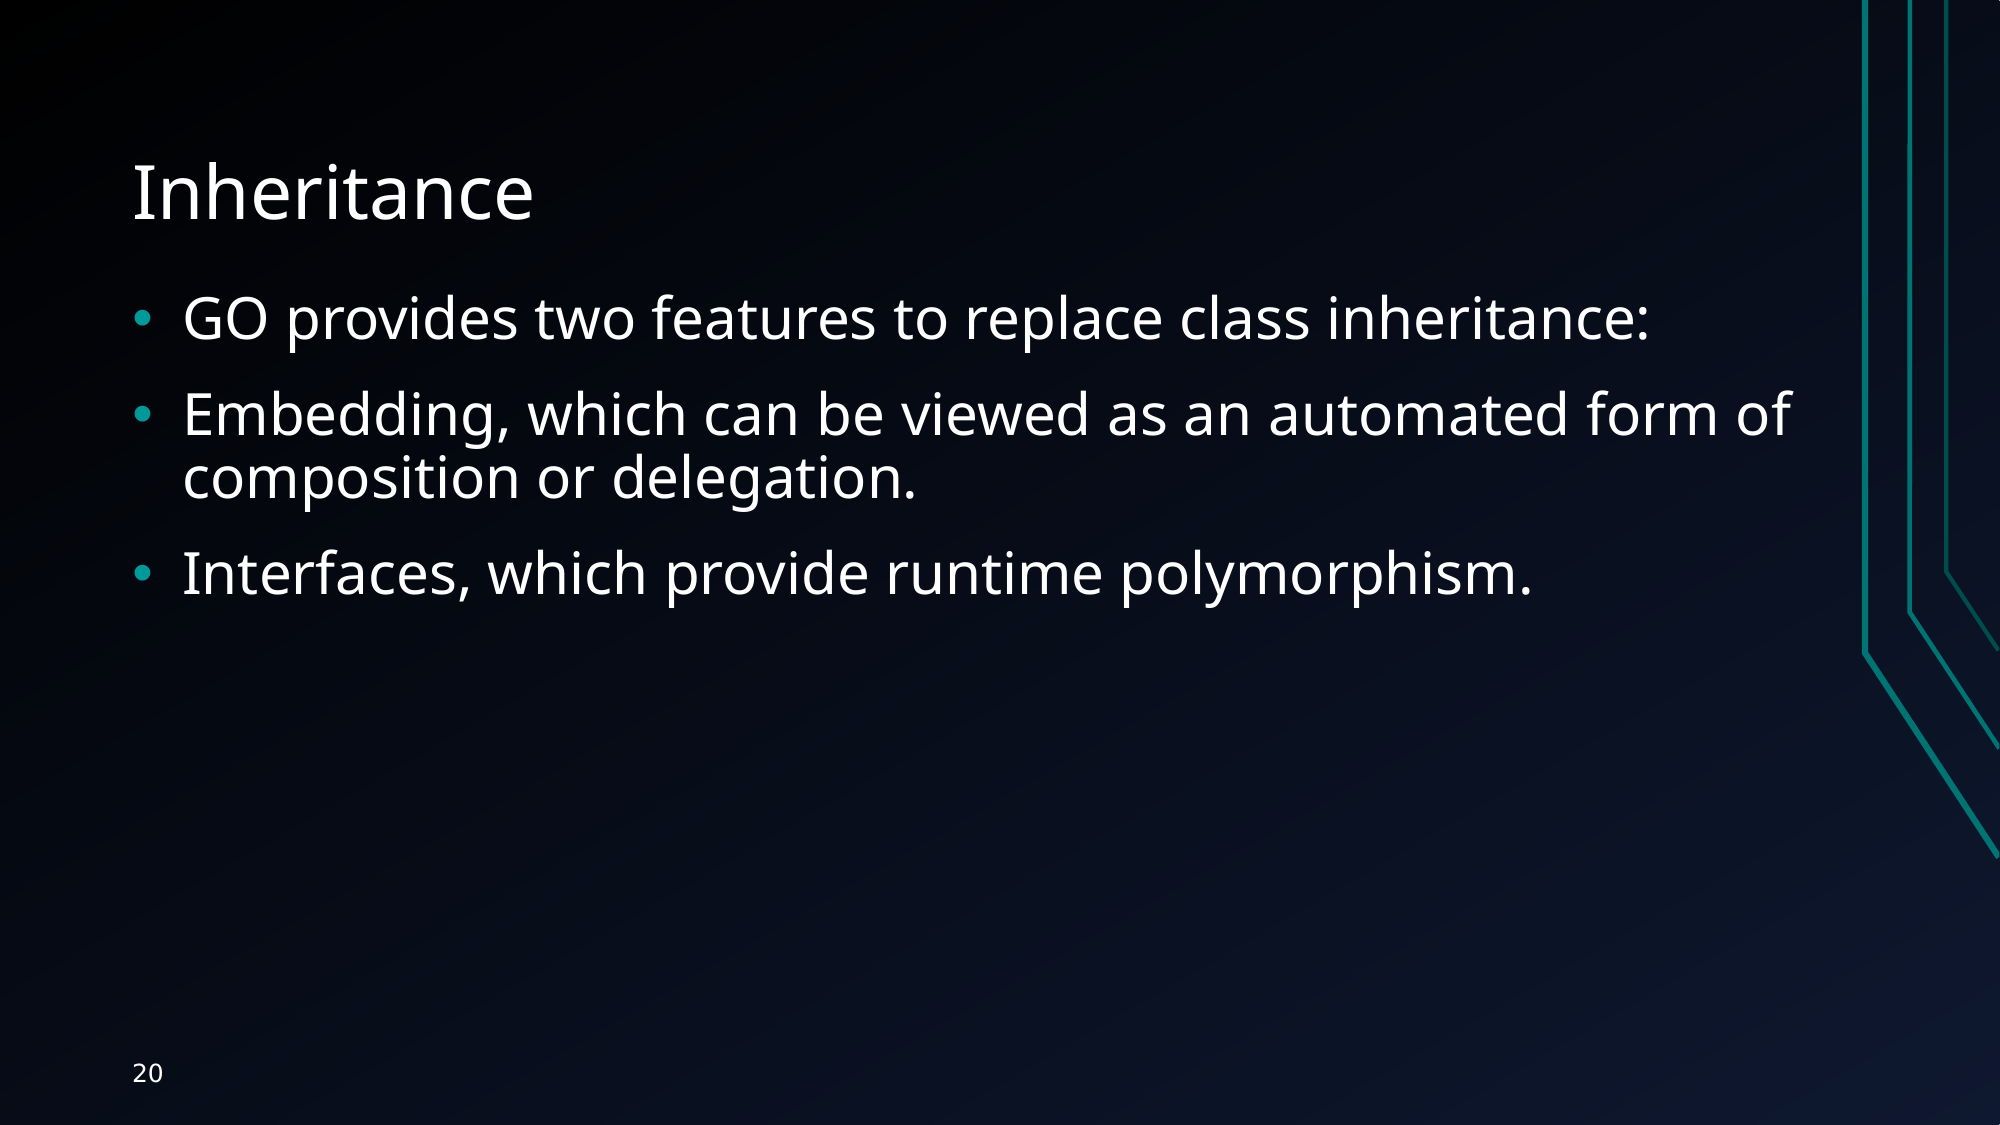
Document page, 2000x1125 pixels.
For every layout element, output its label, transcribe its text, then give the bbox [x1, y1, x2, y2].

slide_number 20 [112, 1042, 279, 1103]
list GO provides two features to replace class inheritance: Embedding, which can be viewed as an automated form of composition or delegation. Interfaces, which provide runtime polymorphism. [112, 279, 1812, 1012]
title Inheritance [112, 45, 1812, 246]
